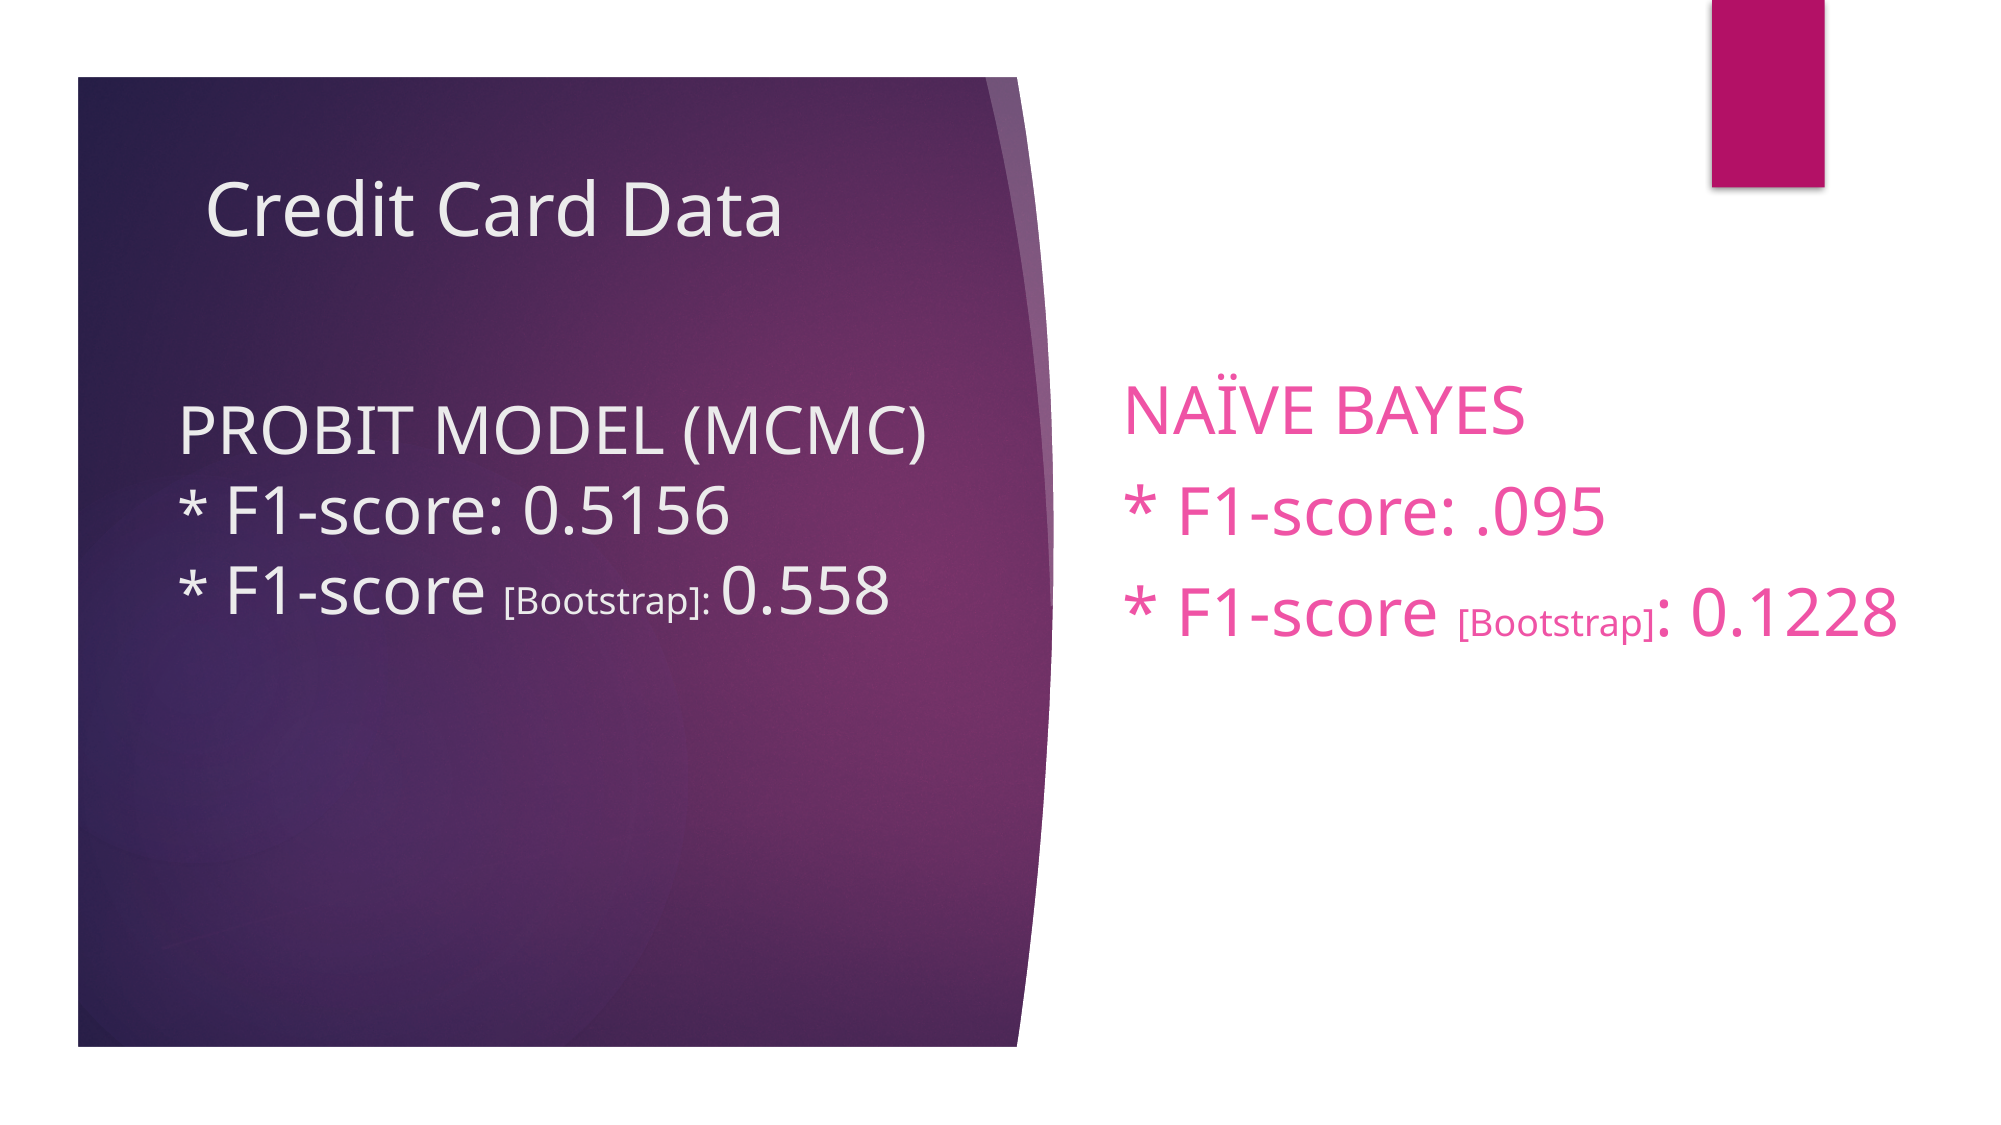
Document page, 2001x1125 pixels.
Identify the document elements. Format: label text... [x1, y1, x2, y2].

list Naïve Bayes * F1-score: .095 * F1-score [Bootstrap]: 0.1228 [1107, 287, 1935, 730]
text_box Credit Card Data [189, 145, 877, 268]
title PROBIT MODEL (MCMC) * F1-score: 0.5156 * F1-score [Bootstrap]: 0.558 [162, 304, 976, 802]
